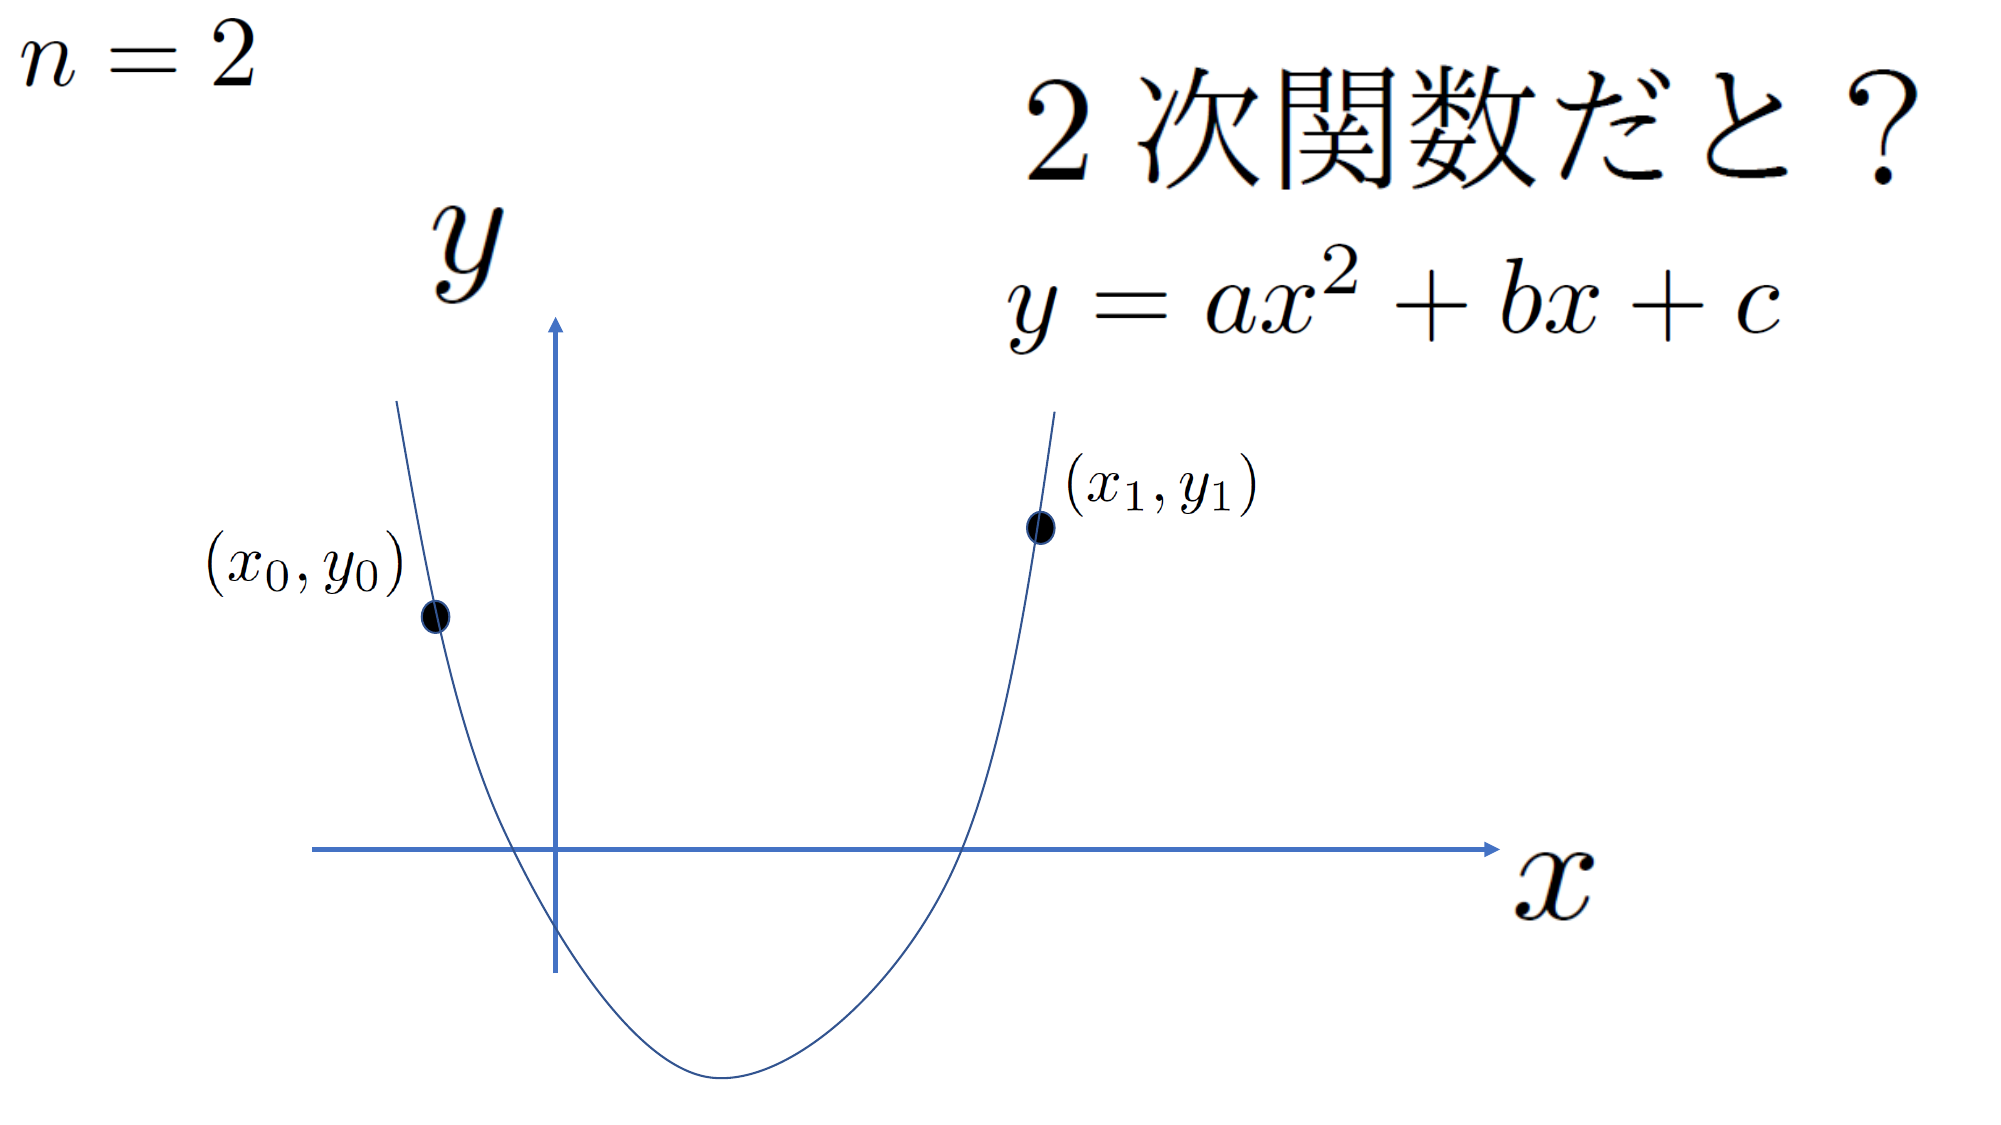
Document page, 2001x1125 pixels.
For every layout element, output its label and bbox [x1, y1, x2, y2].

text_box [556, 403, 1056, 849]
picture [998, 225, 1790, 369]
text_box [1036, 510, 1056, 546]
text_box [395, 400, 555, 849]
picture [973, 17, 1936, 207]
picture [202, 527, 403, 602]
picture [412, 196, 523, 317]
text_box [512, 850, 555, 930]
picture [1065, 451, 1257, 519]
text_box [556, 850, 963, 1080]
text_box [420, 600, 439, 634]
picture [1506, 831, 1604, 943]
picture [13, 17, 262, 91]
